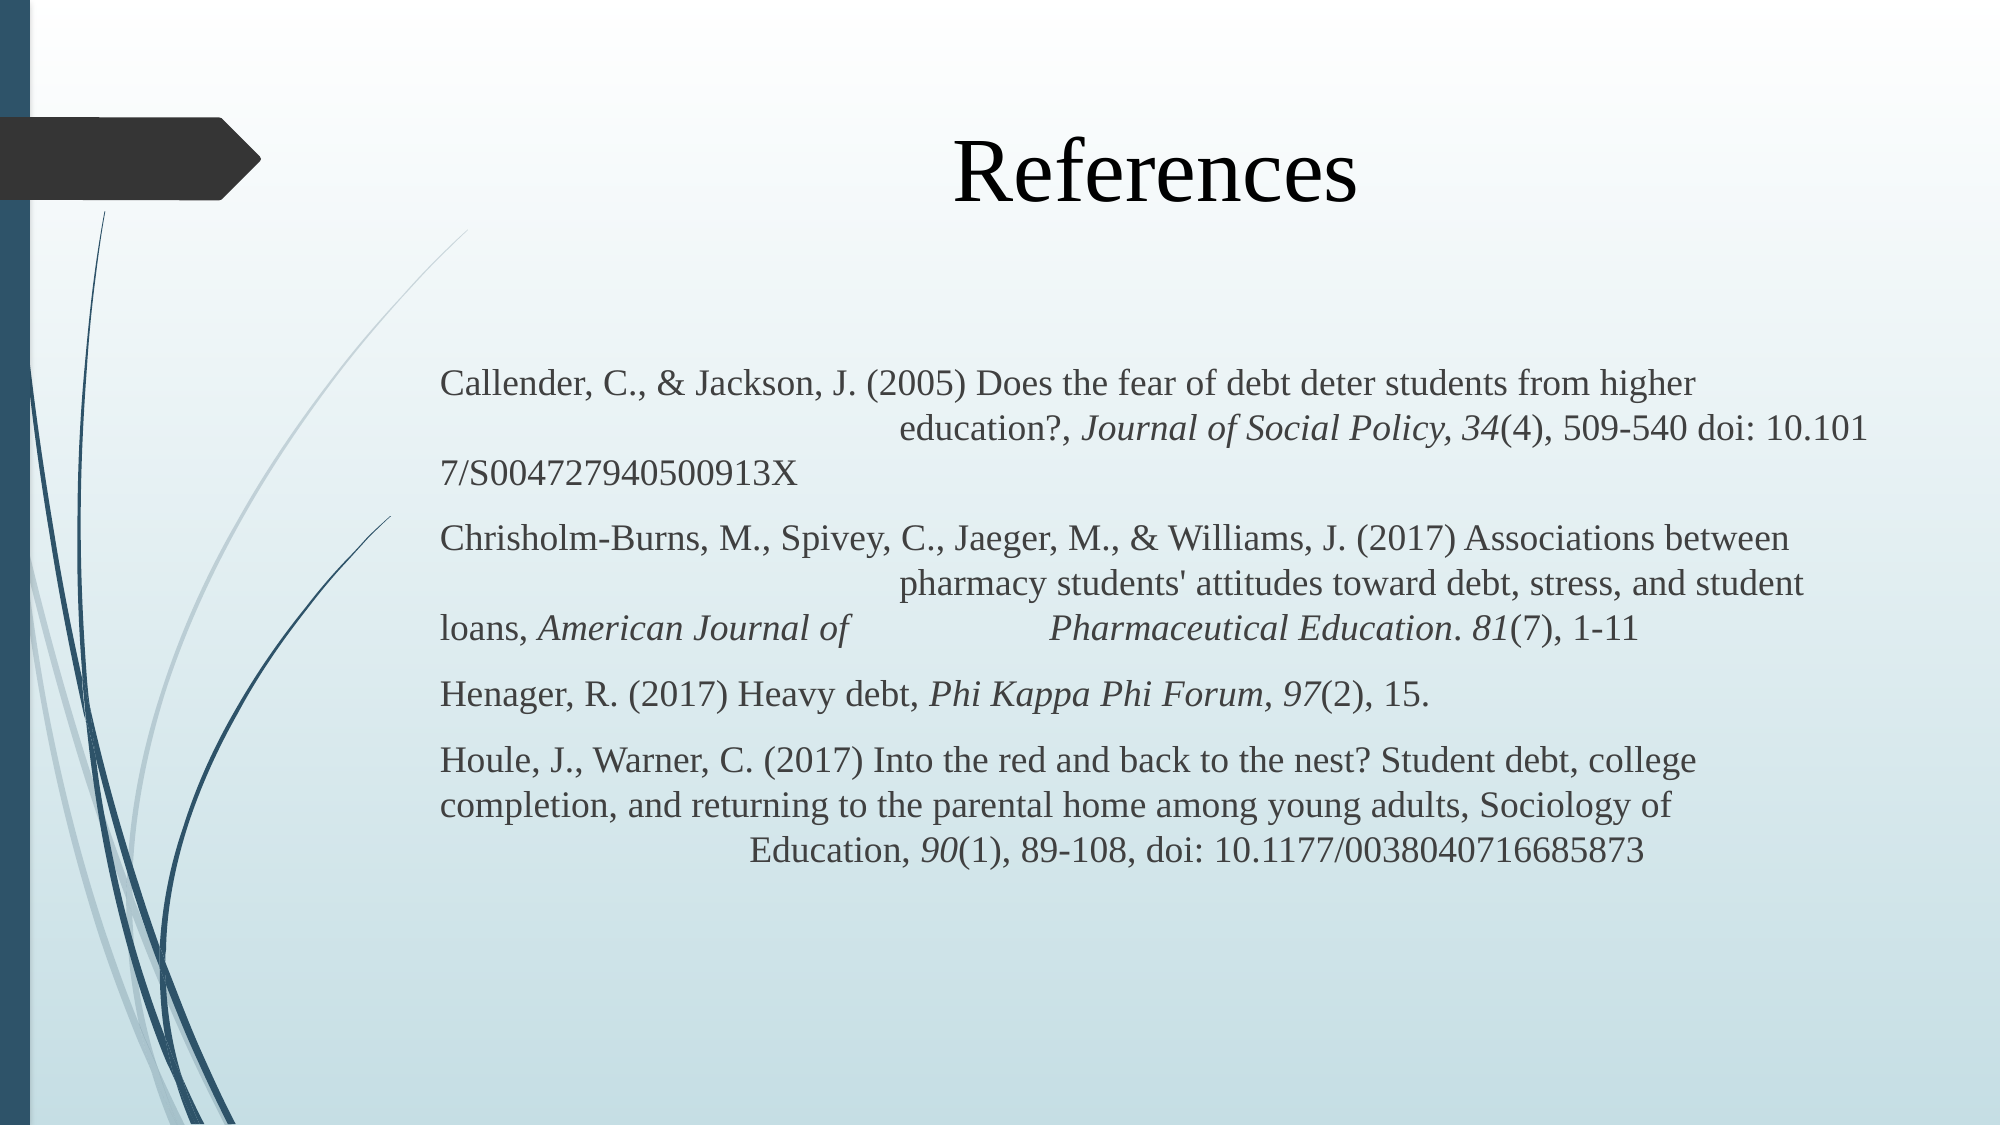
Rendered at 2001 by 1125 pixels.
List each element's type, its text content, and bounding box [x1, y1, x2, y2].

title References [425, 102, 1888, 313]
list Callender, C., & Jackson, J. (2005) Does the fear of debt deter students from higher education?, Journal of Social Policy, 34(4), 509-540 doi: 10.101 7/S004727940500913X Chrisholm-Burns, M., Spivey, C., Jaeger, M., & Williams, J. (2017) Associations between pharmacy students' attitudes toward debt, stress, and student loans, American Journal of Pharmaceutical Education. 81(7), 1-11 Henager, R. (2017) Heavy debt, Phi Kappa Phi Forum, 97(2), 15. Houle, J., Warner, C. (2017) Into the red and back to the nest? Student debt, college completion, and returning to the parental home among young adults, Sociology of Education, 90(1), 89-108, doi: 10.1177/0038040716685873 [424, 350, 1888, 970]
